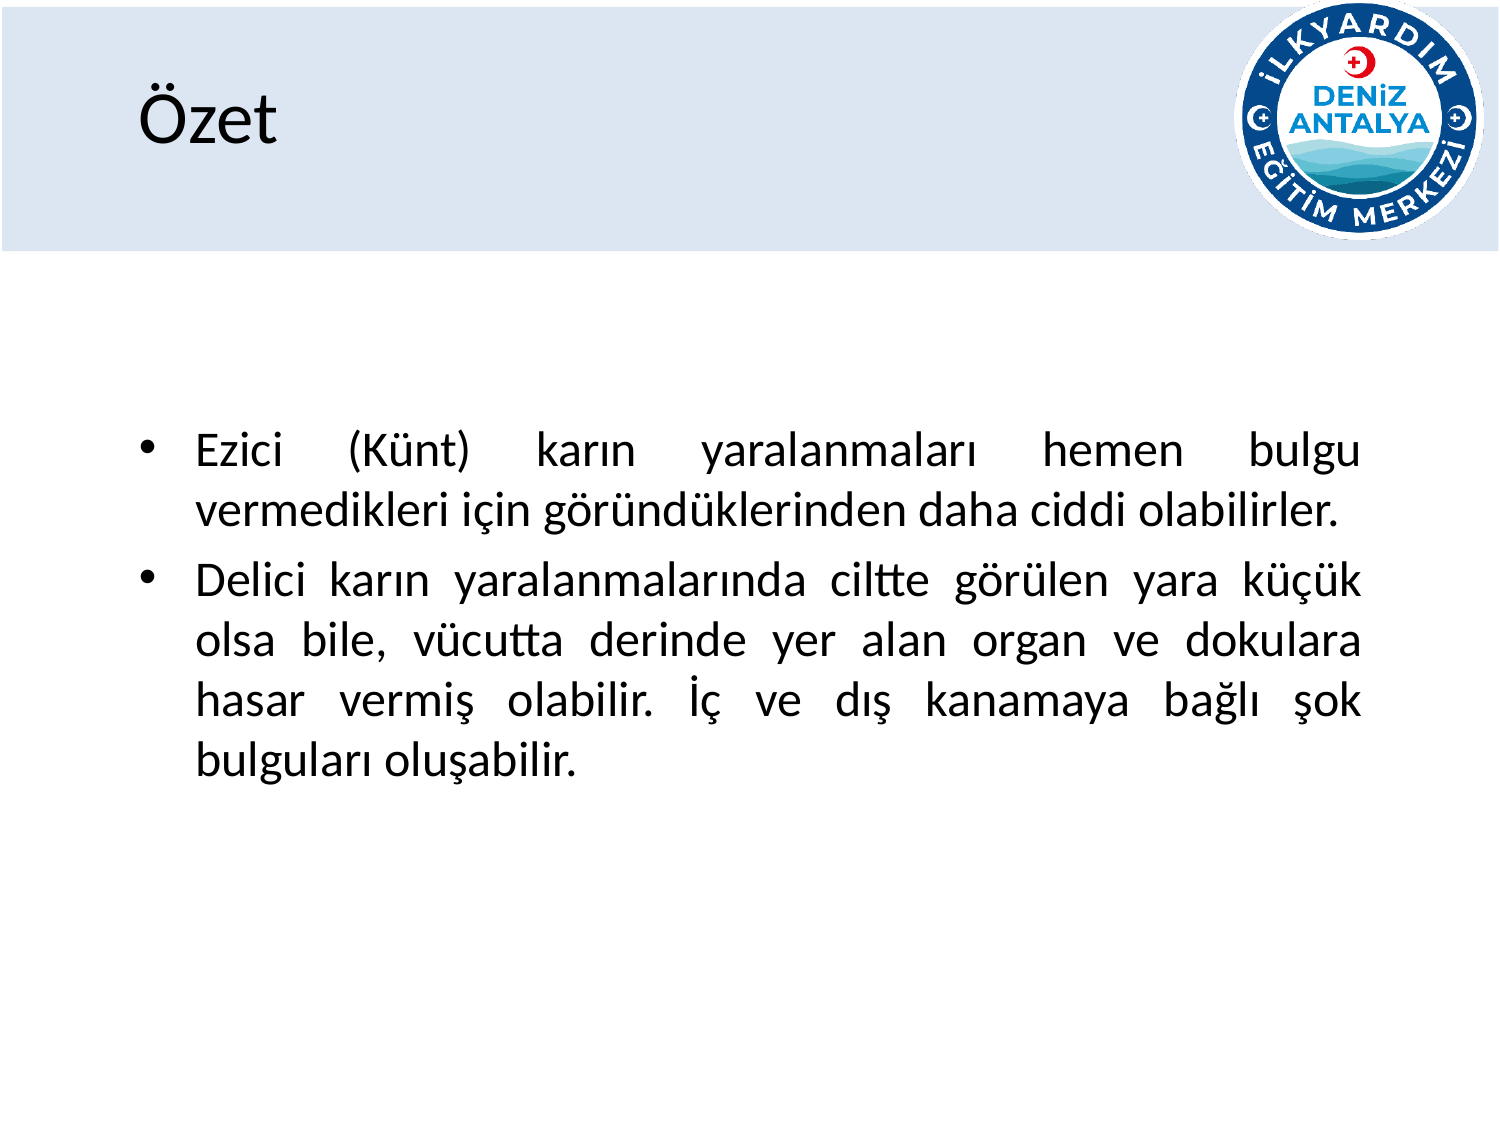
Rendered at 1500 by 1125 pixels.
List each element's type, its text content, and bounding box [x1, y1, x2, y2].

picture [1234, 0, 1484, 240]
text_box [0, 5, 1500, 253]
title Özet [123, 30, 450, 197]
list Ezici (Künt) karın yaralanmaları hemen bulgu vermedikleri için göründüklerinden daha ciddi olabilirler. Delici karın yaralanmalarında ciltte görülen yara küçük olsa bile, vücutta derinde yer alan organ ve dokulara hasar vermiş olabilir. İç ve dış kanamaya bağlı şok bulguları oluşabilir. [123, 408, 1378, 823]
